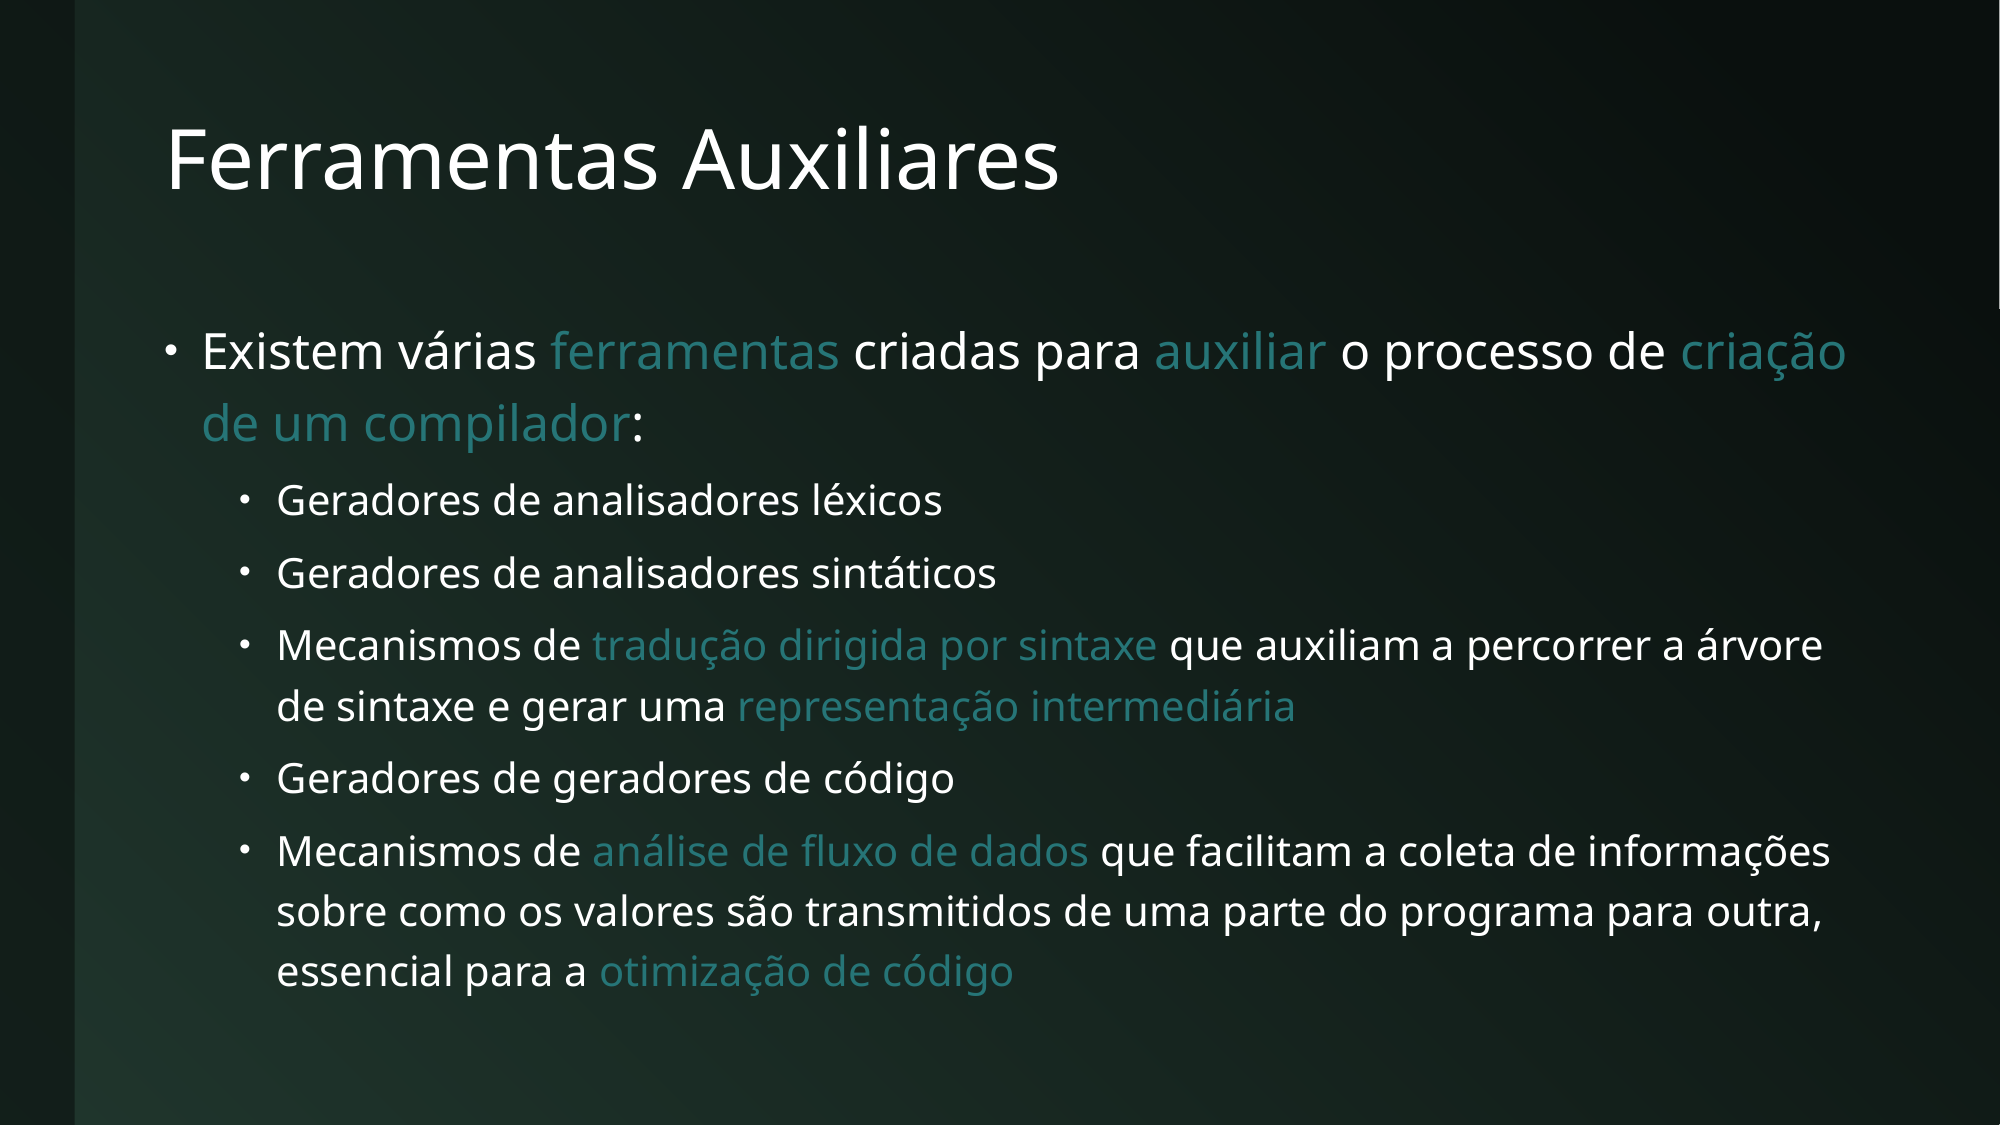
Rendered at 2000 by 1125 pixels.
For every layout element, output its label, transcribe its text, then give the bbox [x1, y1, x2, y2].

title Ferramentas Auxiliares [149, 62, 1898, 263]
list Existem várias ferramentas criadas para auxiliar o processo de criação de um compilador: Geradores de analisadores léxicos Geradores de analisadores sintáticos Mecanismos de tradução dirigida por sintaxe que auxiliam a percorrer a árvore de sintaxe e gerar uma representação intermediária Geradores de geradores de código Mecanismos de análise de fluxo de dados que facilitam a coleta de informações sobre como os valores são transmitidos de uma parte do programa para outra, essencial para a otimização de código [149, 299, 1898, 1025]
